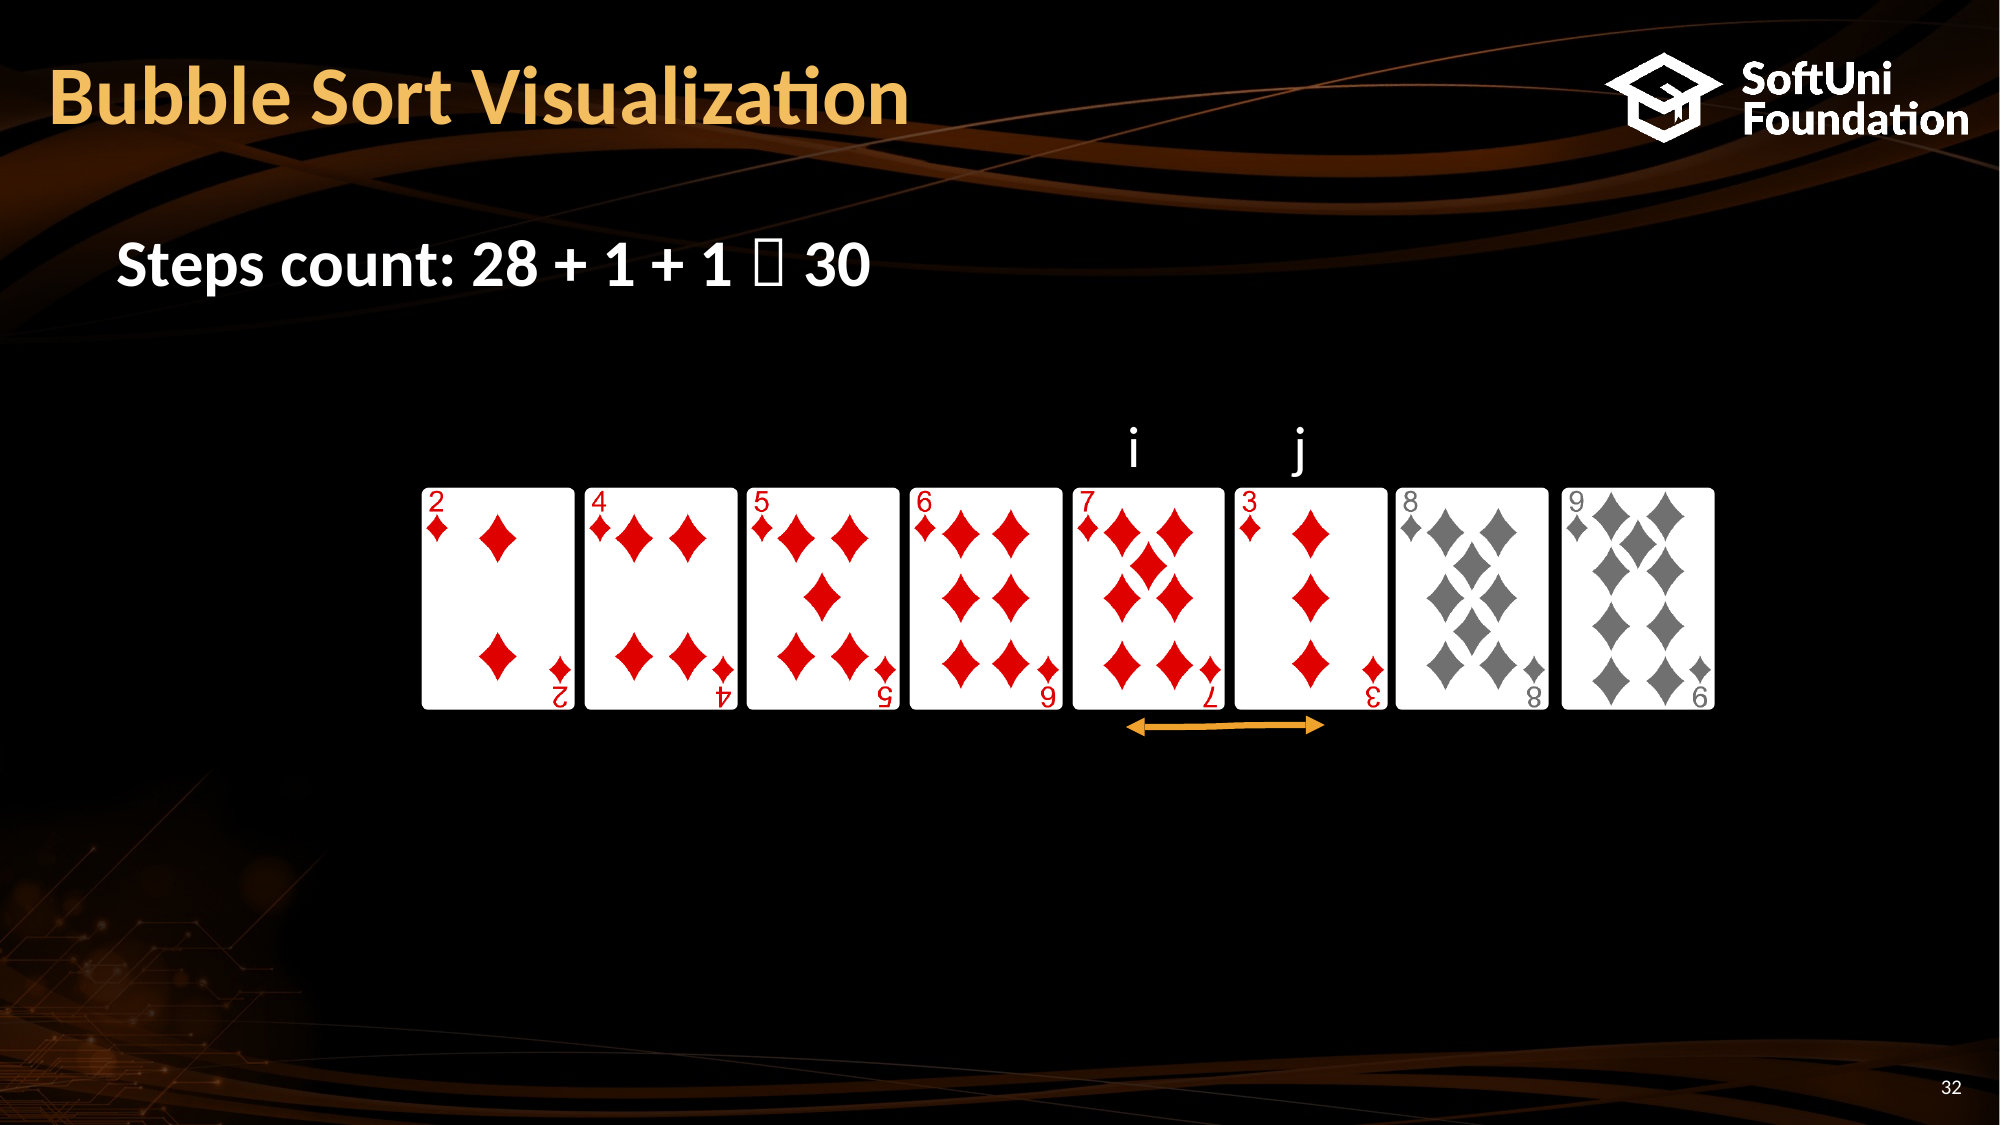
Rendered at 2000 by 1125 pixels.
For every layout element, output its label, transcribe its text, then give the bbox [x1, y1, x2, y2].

picture [0, 0, 2000, 1125]
slide_number 32 [1897, 1070, 1968, 1103]
text_box i [1112, 401, 1156, 487]
text_box j [1278, 401, 1323, 487]
text_box Steps count: 28 + 1 + 1  30 [101, 212, 886, 308]
title Bubble Sort Visualization [30, 6, 1602, 189]
